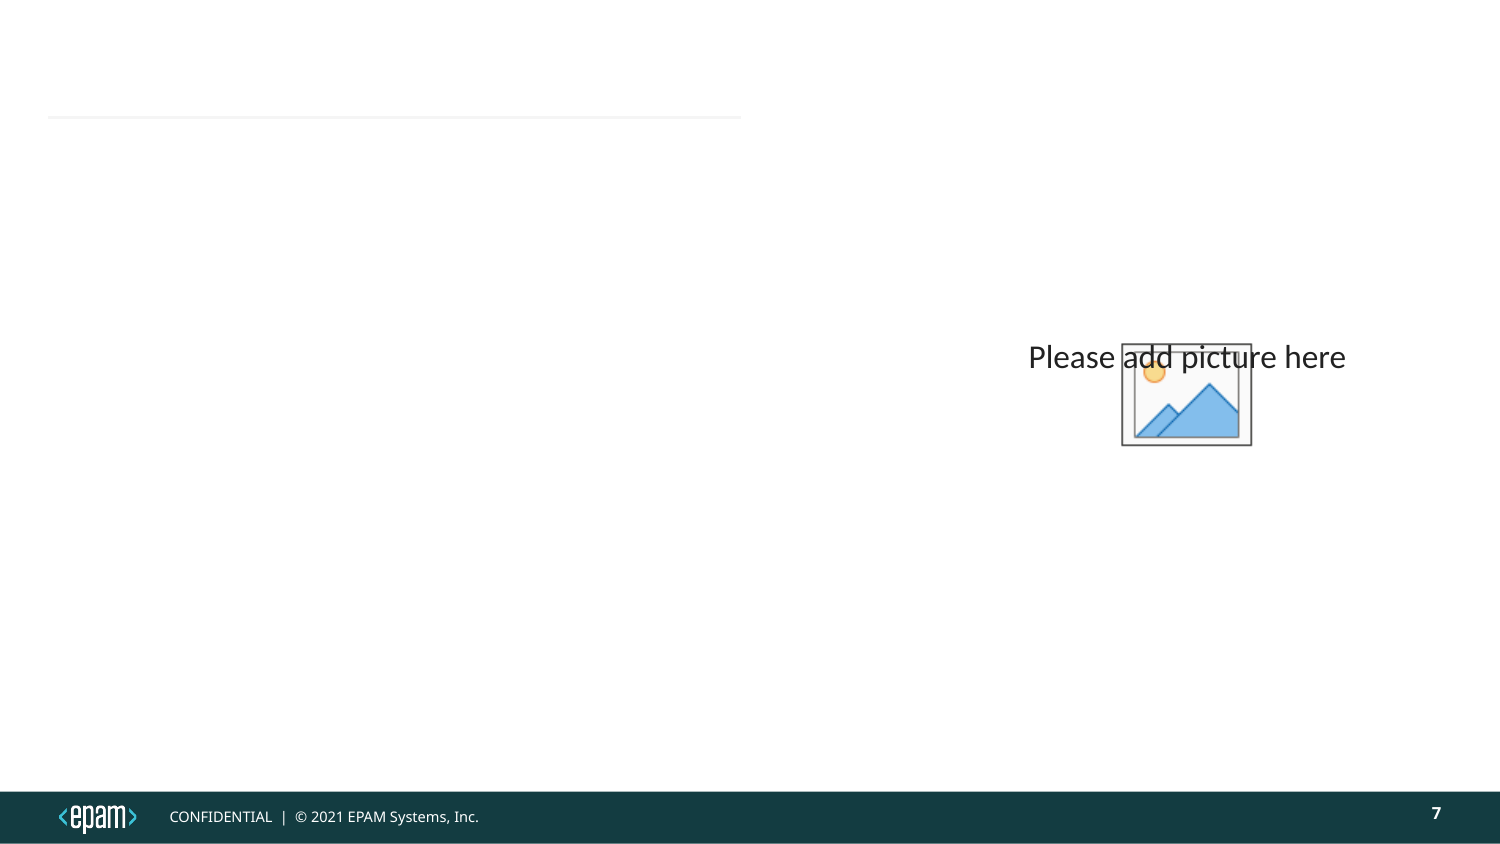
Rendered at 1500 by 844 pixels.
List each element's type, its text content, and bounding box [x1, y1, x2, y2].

picture [874, 0, 1500, 791]
slide_number 7 [1216, 791, 1442, 844]
